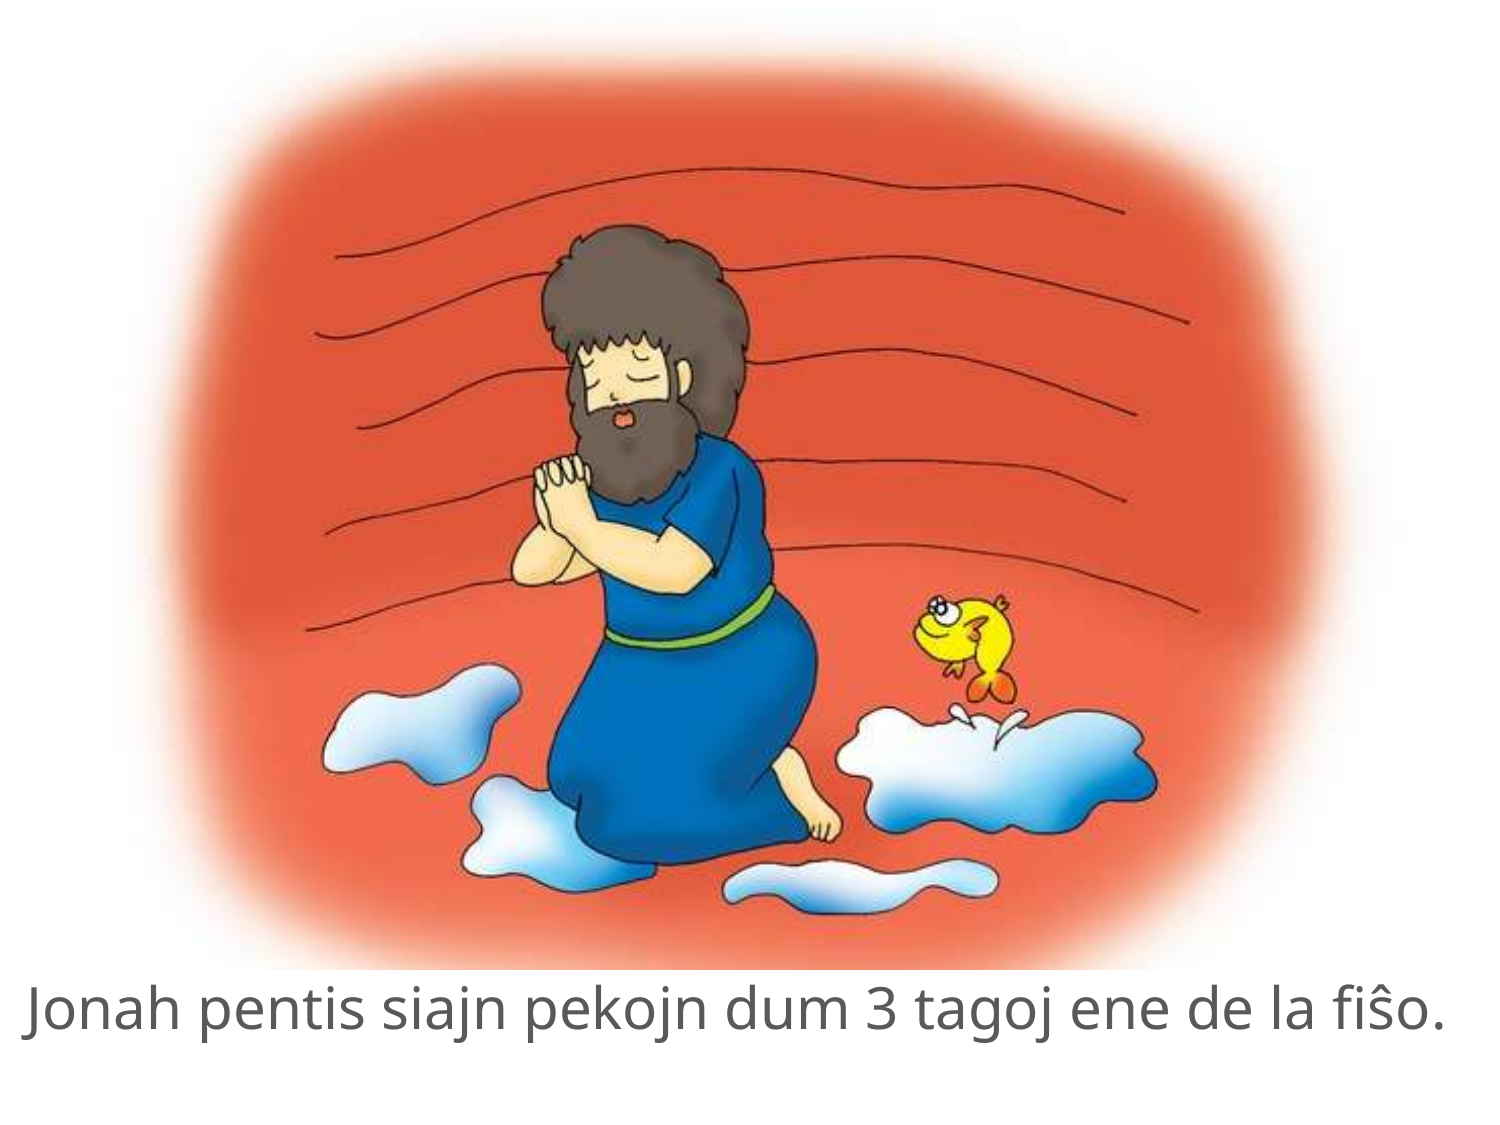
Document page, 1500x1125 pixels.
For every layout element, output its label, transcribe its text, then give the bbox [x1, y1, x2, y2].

picture [96, 5, 1413, 971]
text_box Jonah pentis siajn pekojn dum 3 tagoj ene de la fiŝo. [11, 964, 1498, 1049]
